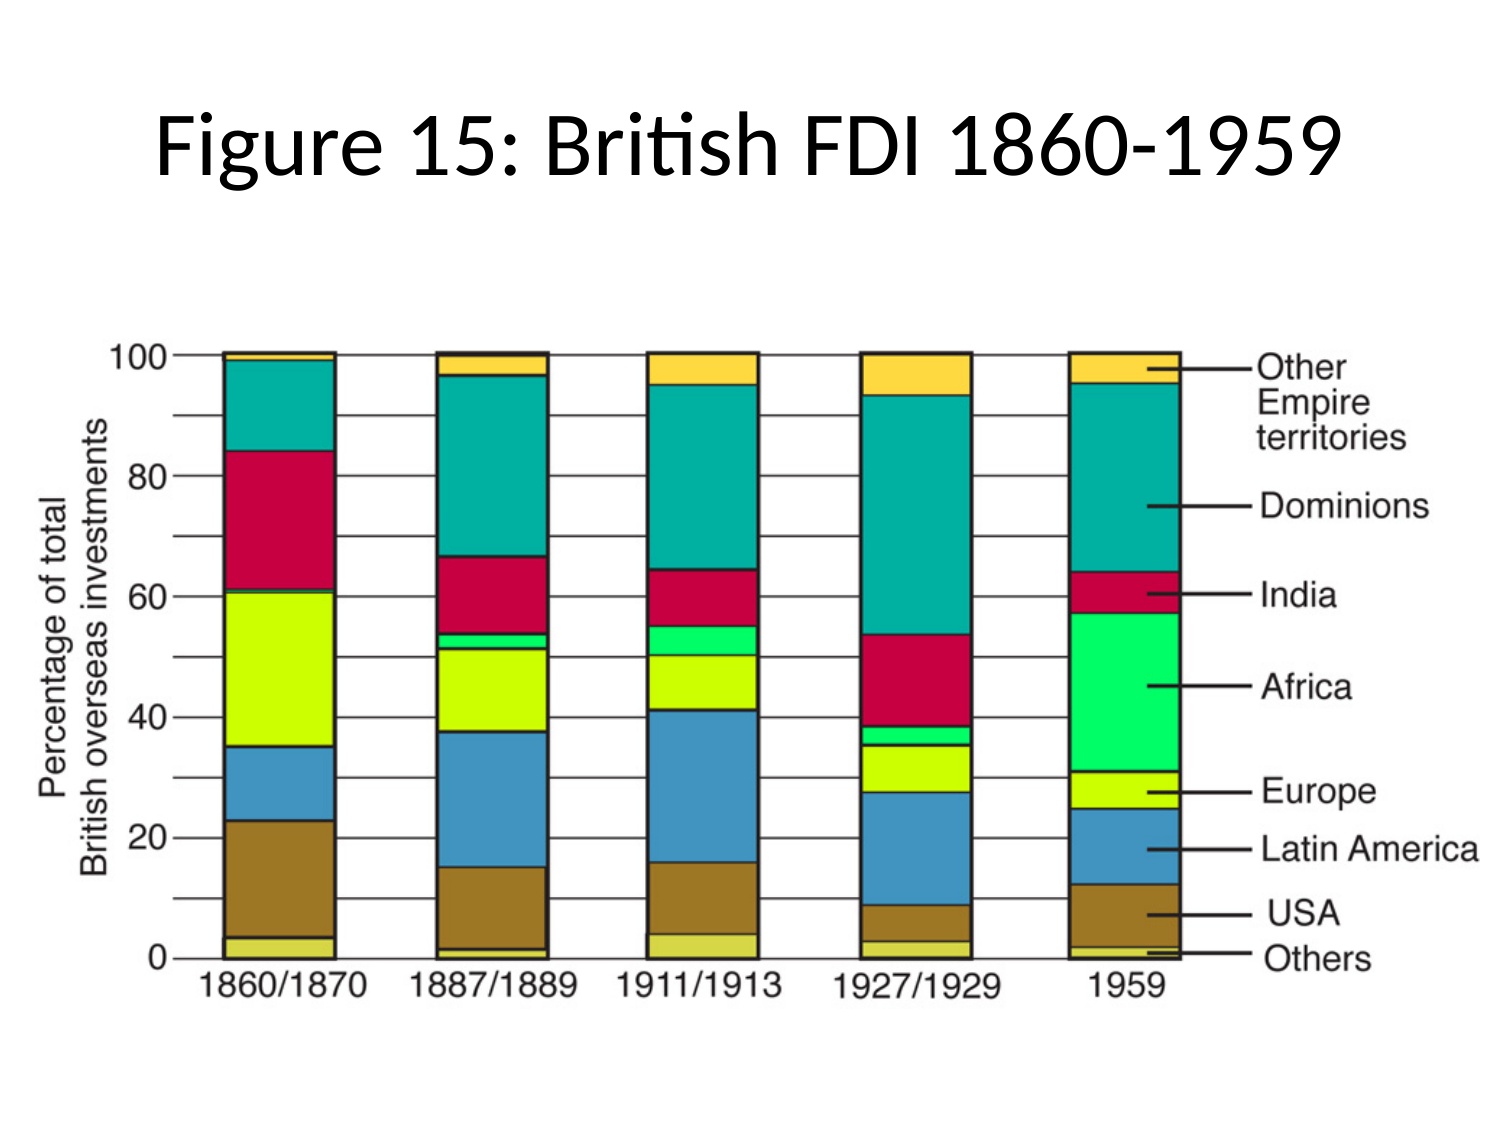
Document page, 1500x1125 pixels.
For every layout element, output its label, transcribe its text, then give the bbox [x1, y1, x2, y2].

title Figure 15: British FDI 1860-1959 [75, 45, 1425, 233]
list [34, 338, 1480, 1017]
